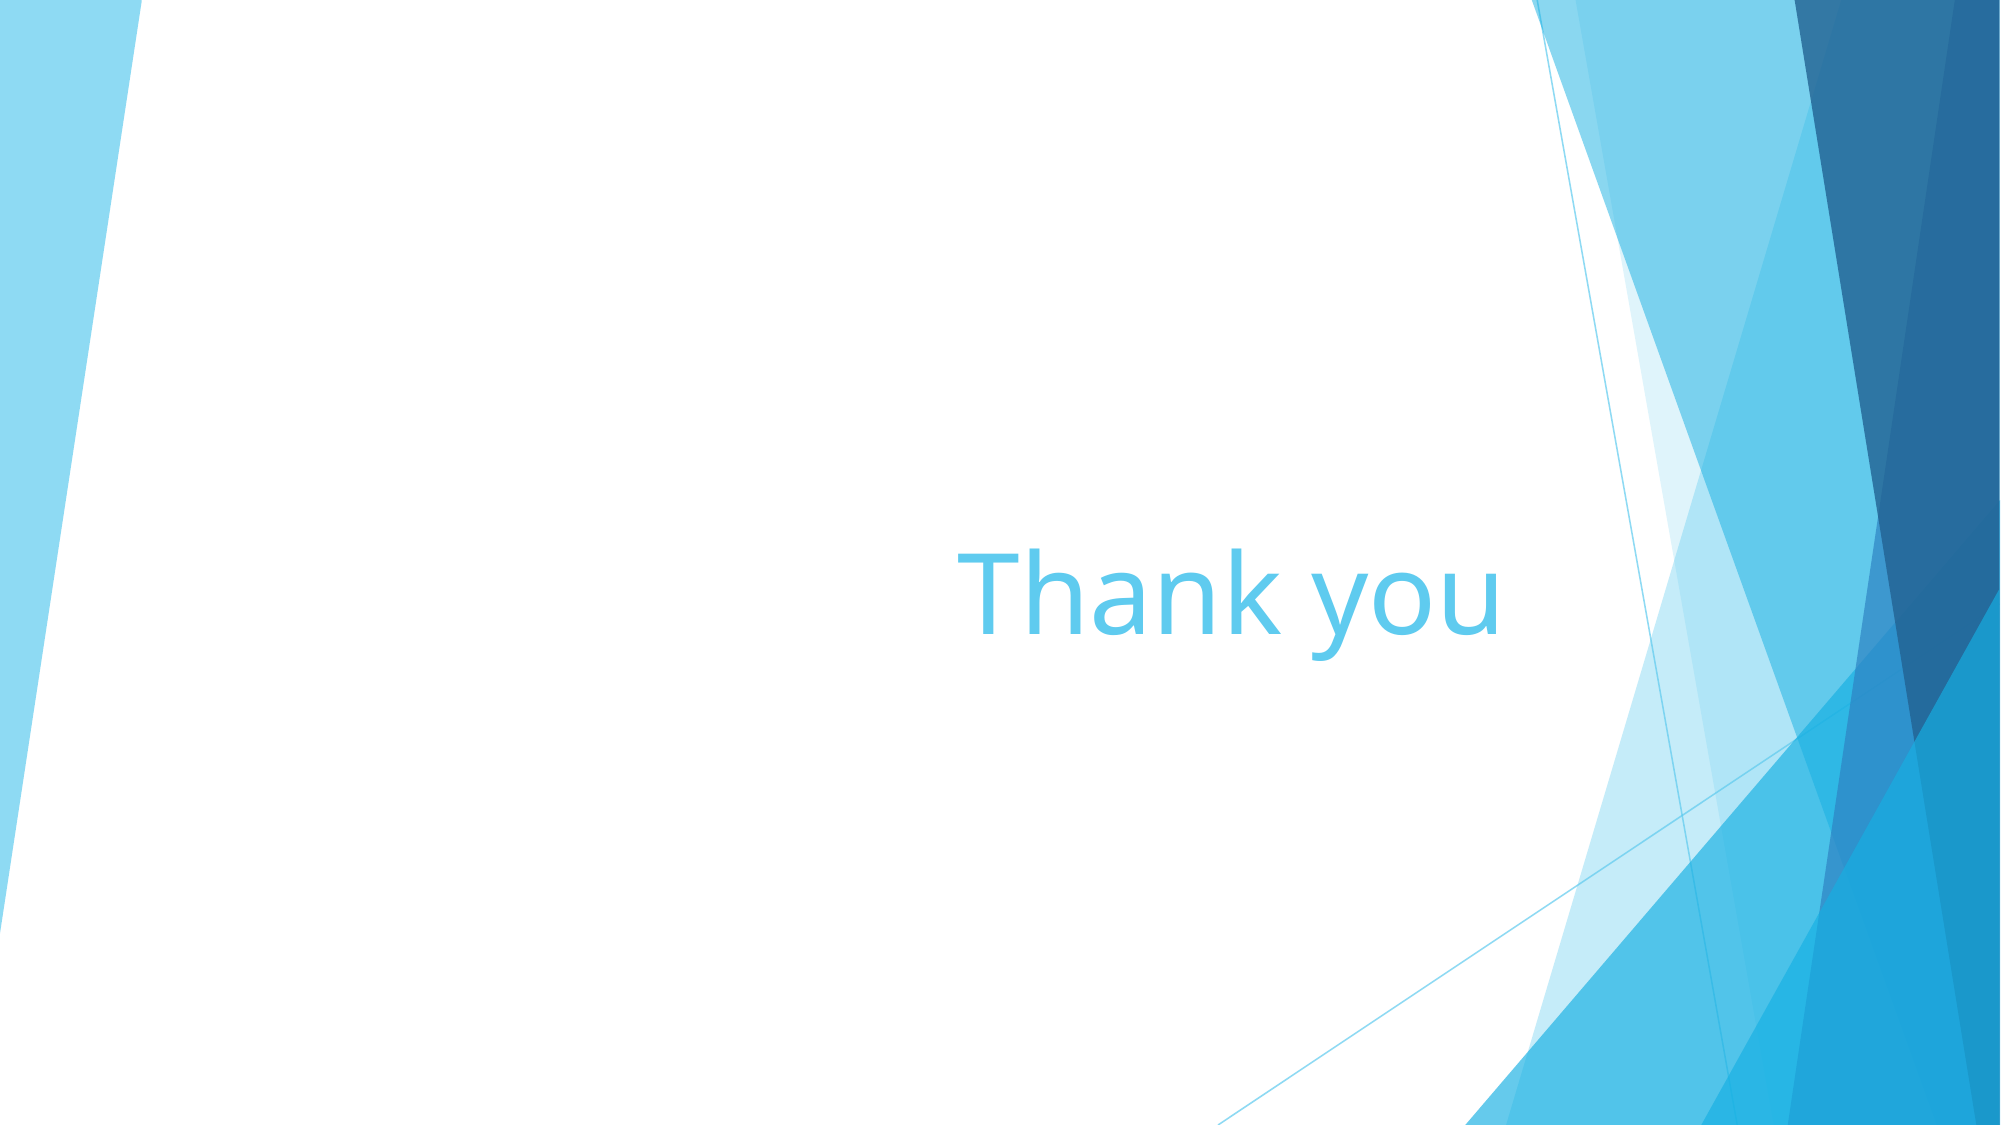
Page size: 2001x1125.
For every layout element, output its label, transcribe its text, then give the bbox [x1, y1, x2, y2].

title Thank you [247, 394, 1522, 665]
